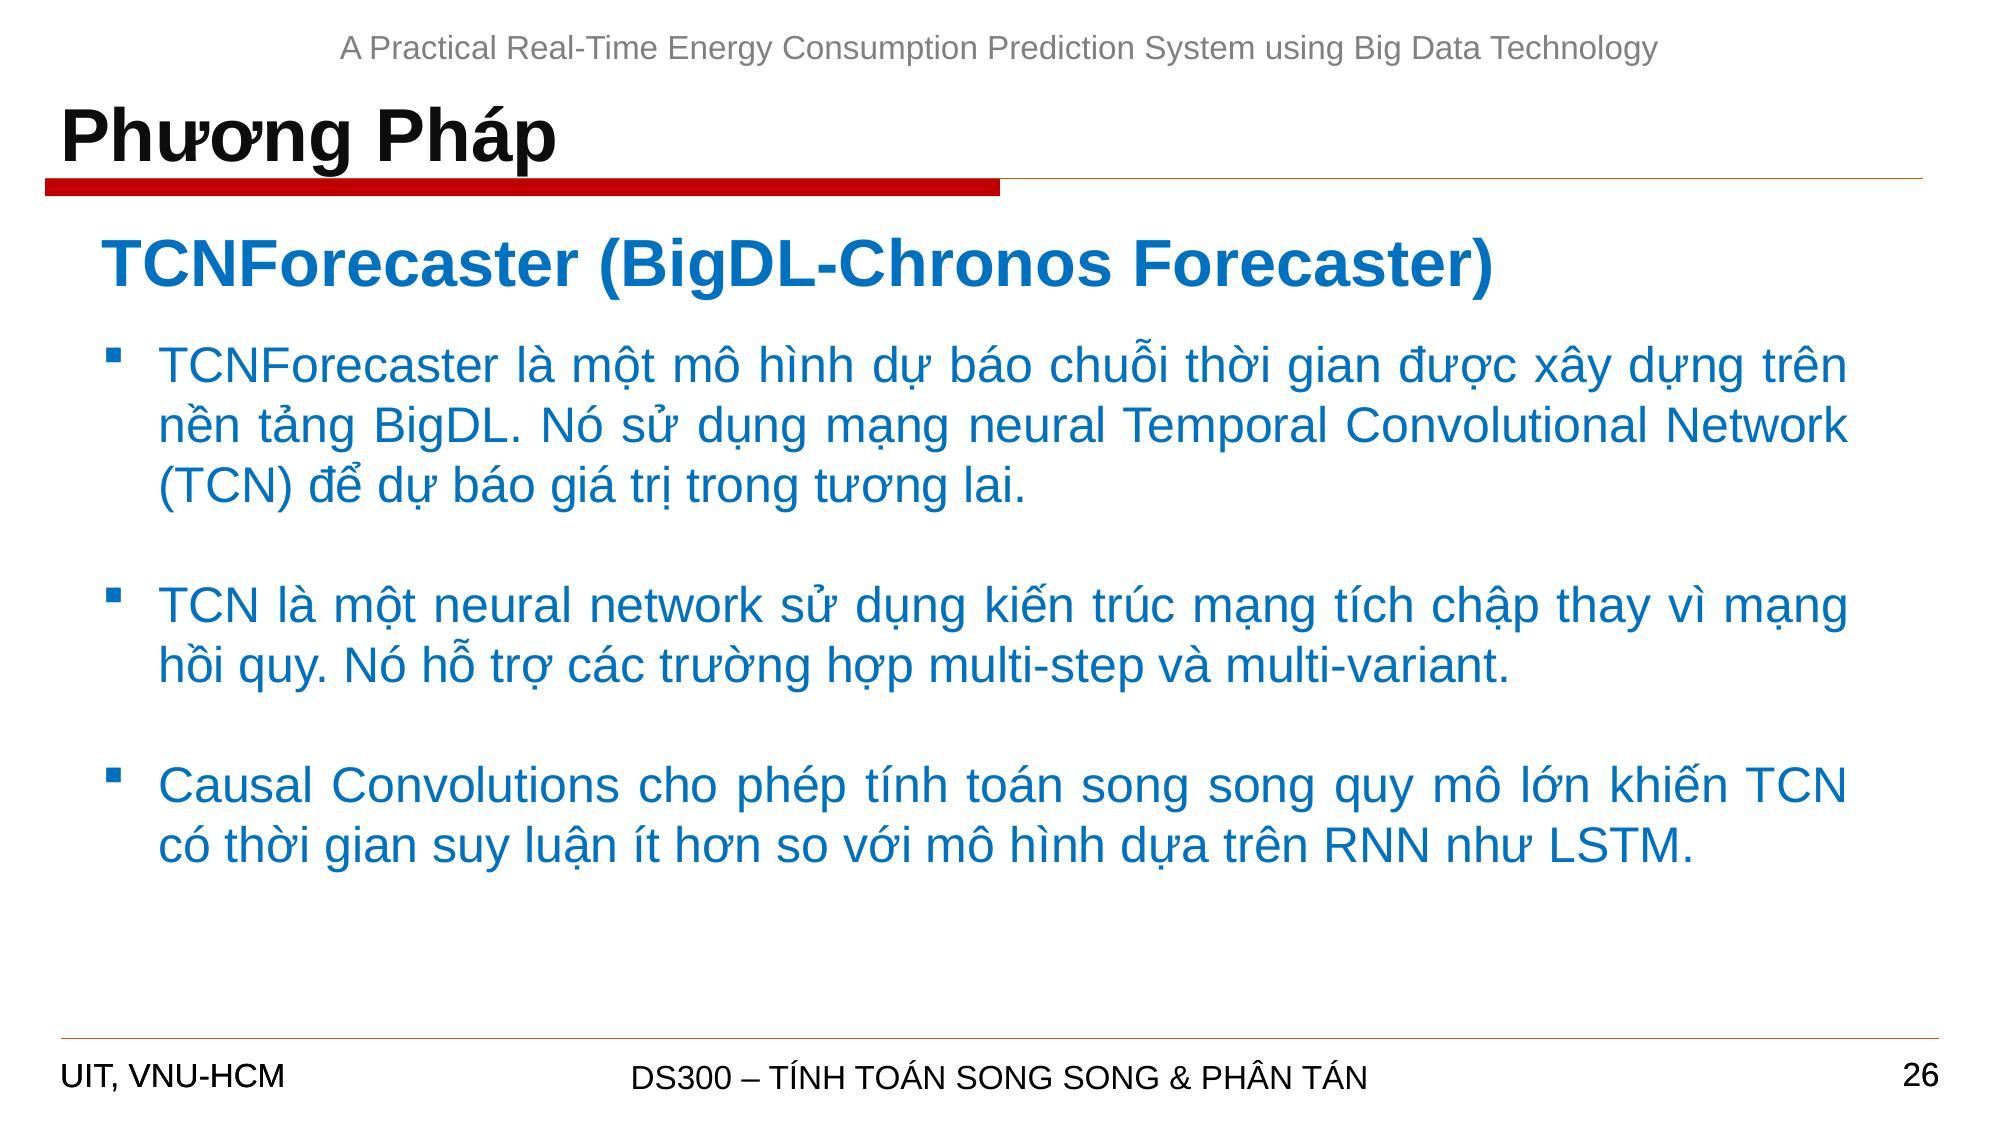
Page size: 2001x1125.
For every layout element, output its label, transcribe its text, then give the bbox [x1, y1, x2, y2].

footer DS300 – TÍNH TOÁN SONG SONG & PHÂN TÁN [578, 1046, 1422, 1107]
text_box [45, 178, 1924, 197]
text_box 26 [1865, 1042, 1955, 1103]
text_box Phương Pháp [45, 78, 646, 178]
text_box A Practical Real-Time Energy Consumption Prediction System using Big Data Technology [182, 18, 1819, 114]
text_box TCNForecaster là một mô hình dự báo chuỗi thời gian được xây dựng trên nền tảng BigDL. Nó sử dụng mạng neural Temporal Convolutional Network (TCN) để dự báo giá trị trong tương lai. TCN là một neural network sử dụng kiến trúc mạng tích chập thay vì mạng hồi quy. Nó hỗ trợ các trường hợp multi-step và multi-variant. Causal Convolutions cho phép tính toán song song quy mô lớn khiến TCN có thời gian suy luận ít hơn so với mô hình dựa trên RNN như LSTM. [87, 324, 1864, 880]
text_box UIT, VNU-HCM [45, 1046, 371, 1107]
text_box TCNForecaster (BigDL-Chronos Forecaster) [87, 212, 1611, 308]
